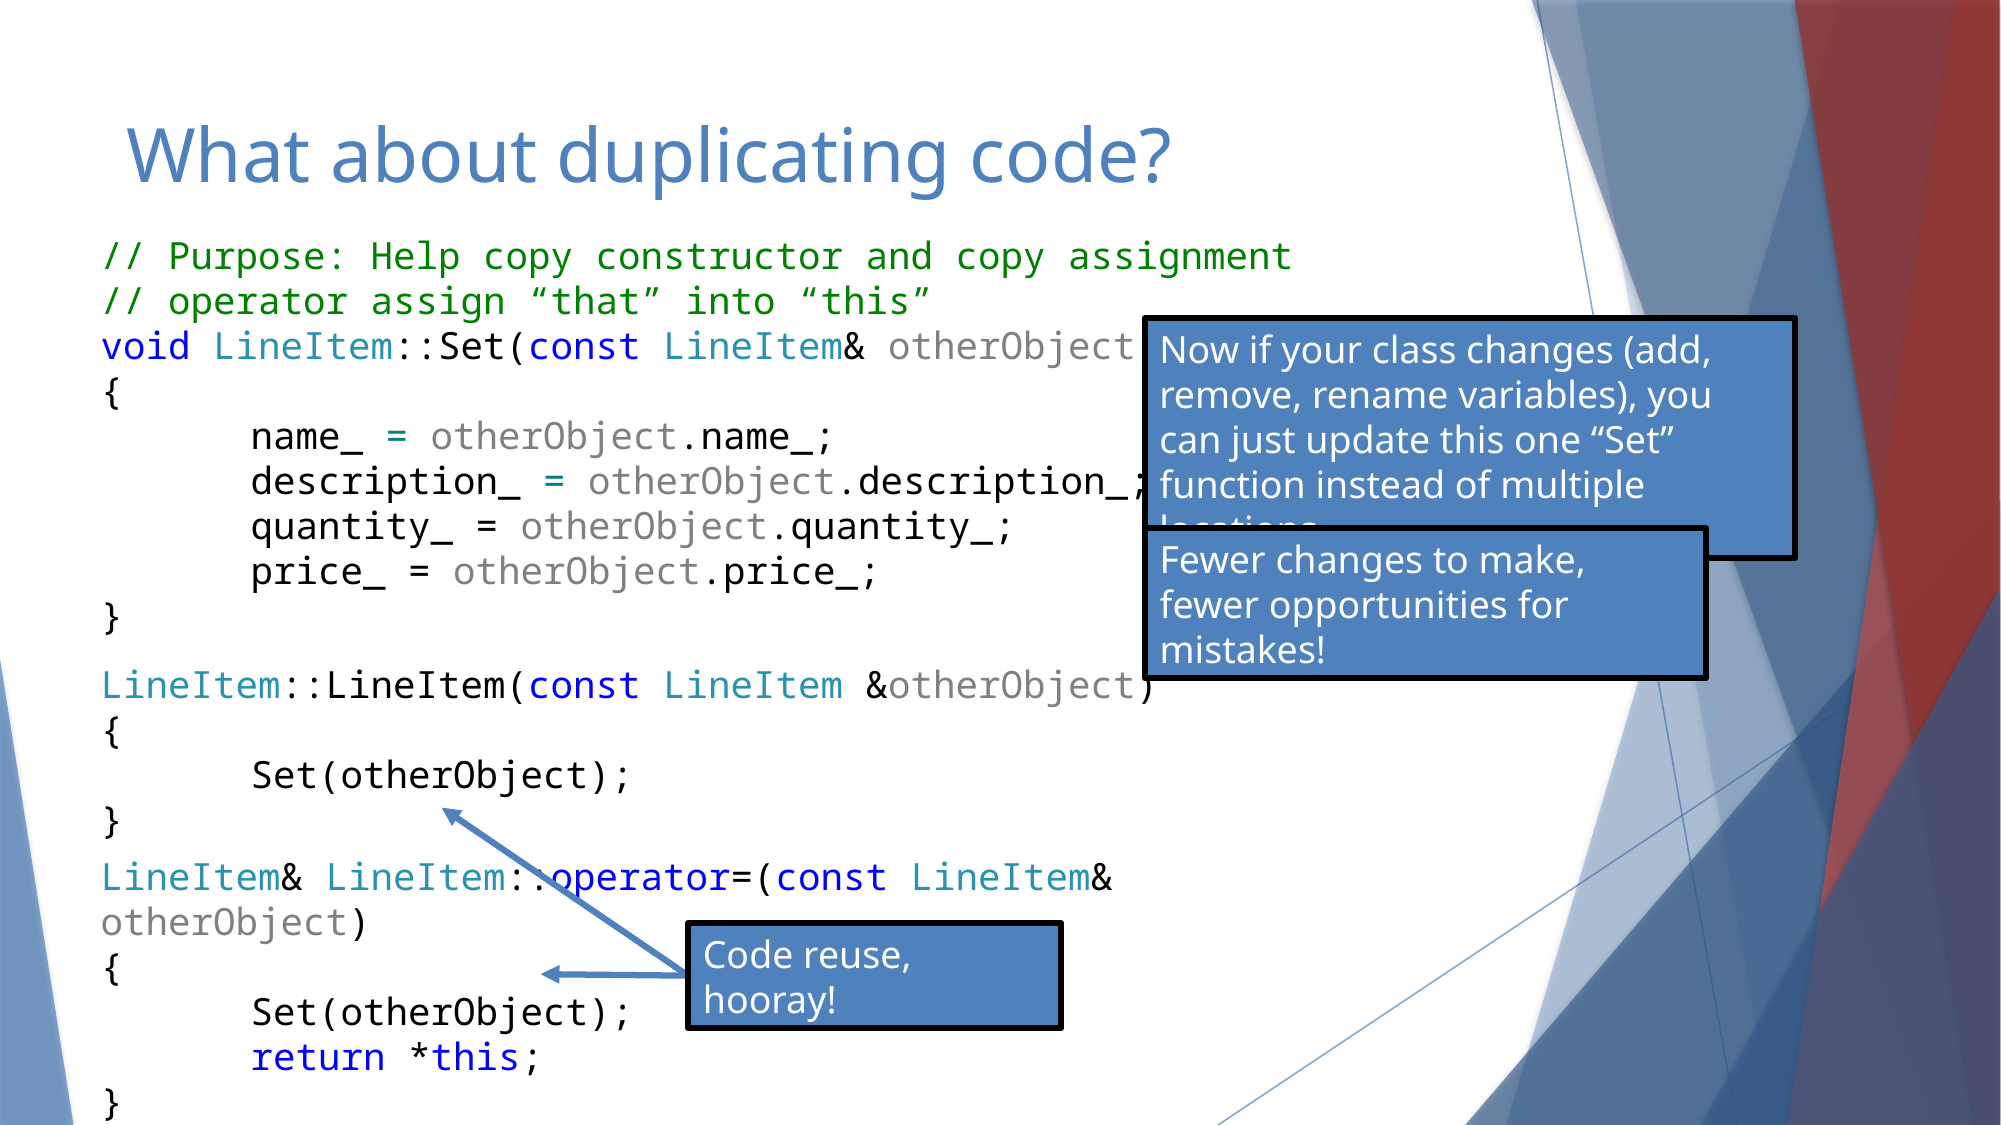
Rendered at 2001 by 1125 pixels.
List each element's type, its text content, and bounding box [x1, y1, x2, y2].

text_box LineItem& LineItem::operator=(const LineItem& otherObject) { Set(otherObject); return *this; } [85, 845, 1336, 1125]
text_box LineItem::LineItem(const LineItem &otherObject) { Set(otherObject); } [85, 653, 1311, 848]
text_box Now if your class changes (add, remove, rename variables), you can just update this one “Set” function instead of multiple locations [1144, 318, 1795, 559]
text_box Fewer changes to make, fewer opportunities for mistakes! [1144, 528, 1706, 679]
title What about duplicating code? [111, 99, 1522, 221]
text_box // Purpose: Help copy constructor and copy assignment // operator assign “that” into “this” void LineItem::Set(const LineItem& otherObject) { name_ = otherObject.name_; description_ = otherObject.description_; quantity_ = otherObject.quantity_; price_ = otherObject.price_; } [85, 224, 1336, 645]
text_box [441, 807, 1062, 985]
